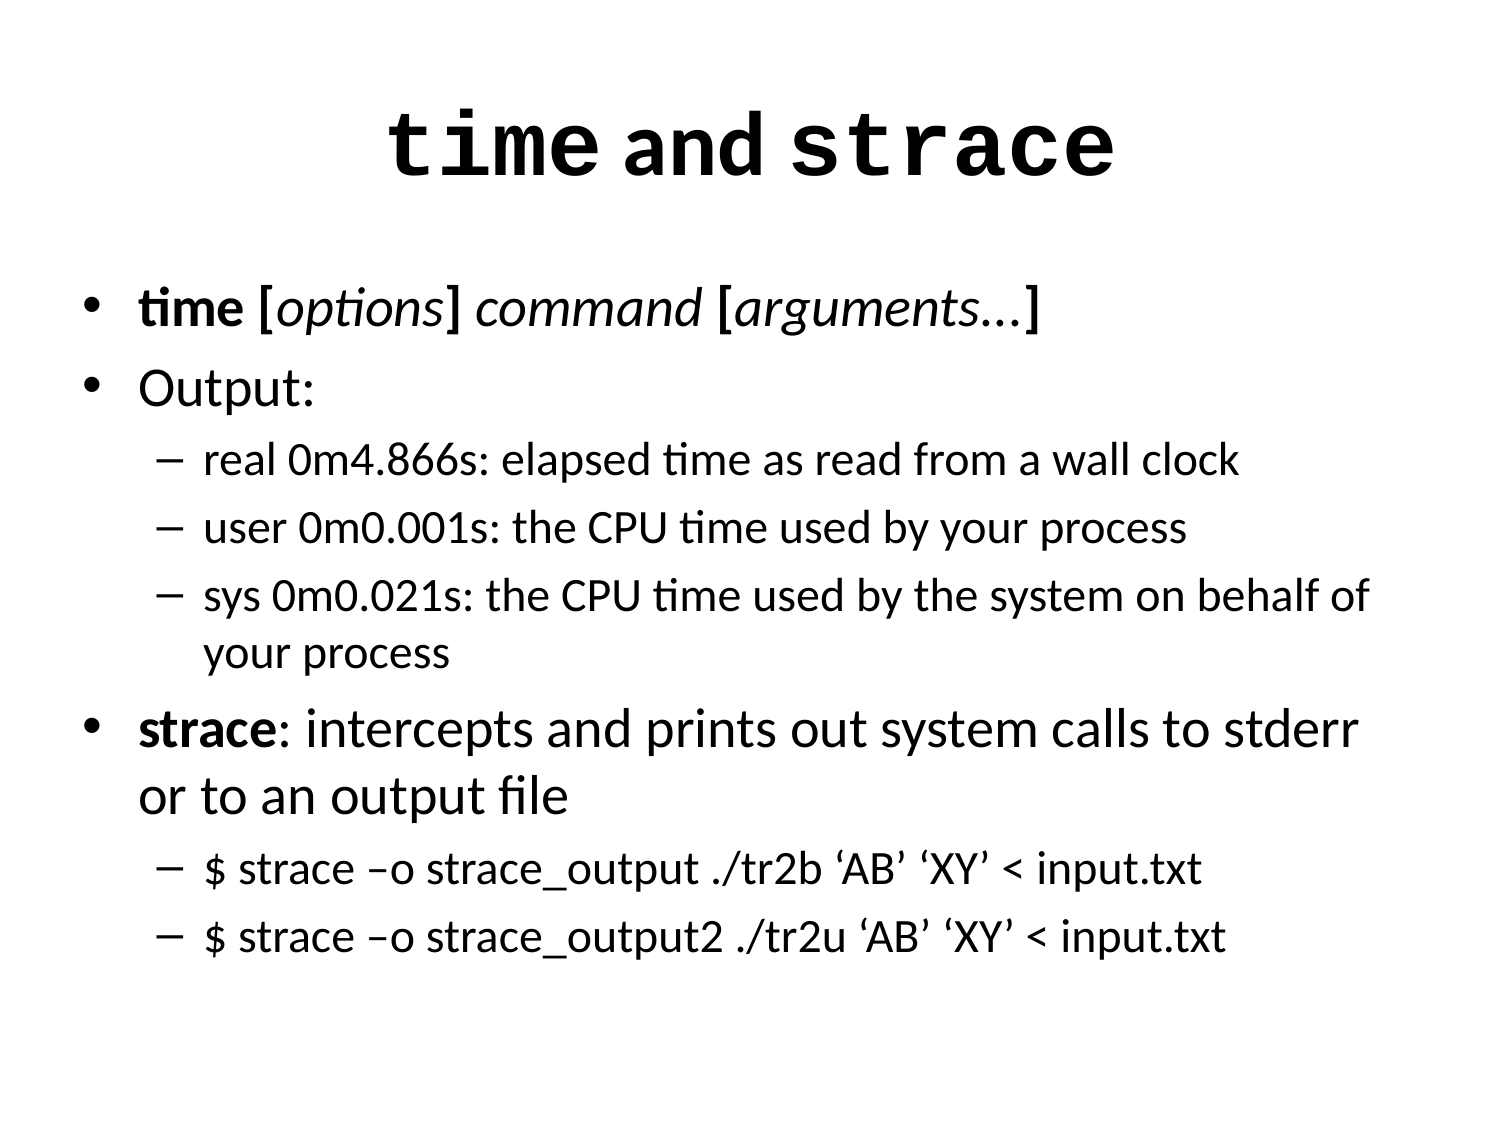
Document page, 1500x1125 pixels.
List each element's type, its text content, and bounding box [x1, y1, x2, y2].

list time [options] command [arguments...] Output: real 0m4.866s: elapsed time as read from a wall clock user 0m0.001s: the CPU time used by your process sys 0m0.021s: the CPU time used by the system on behalf of your process strace: intercepts and prints out system calls to stderr or to an output file $ strace –o strace_output ./tr2b ‘AB’ ‘XY’ < input.txt $ strace –o strace_output2 ./tr2u ‘AB’ ‘XY’ < input.txt [74, 261, 1426, 1063]
title time and strace [74, 44, 1426, 234]
